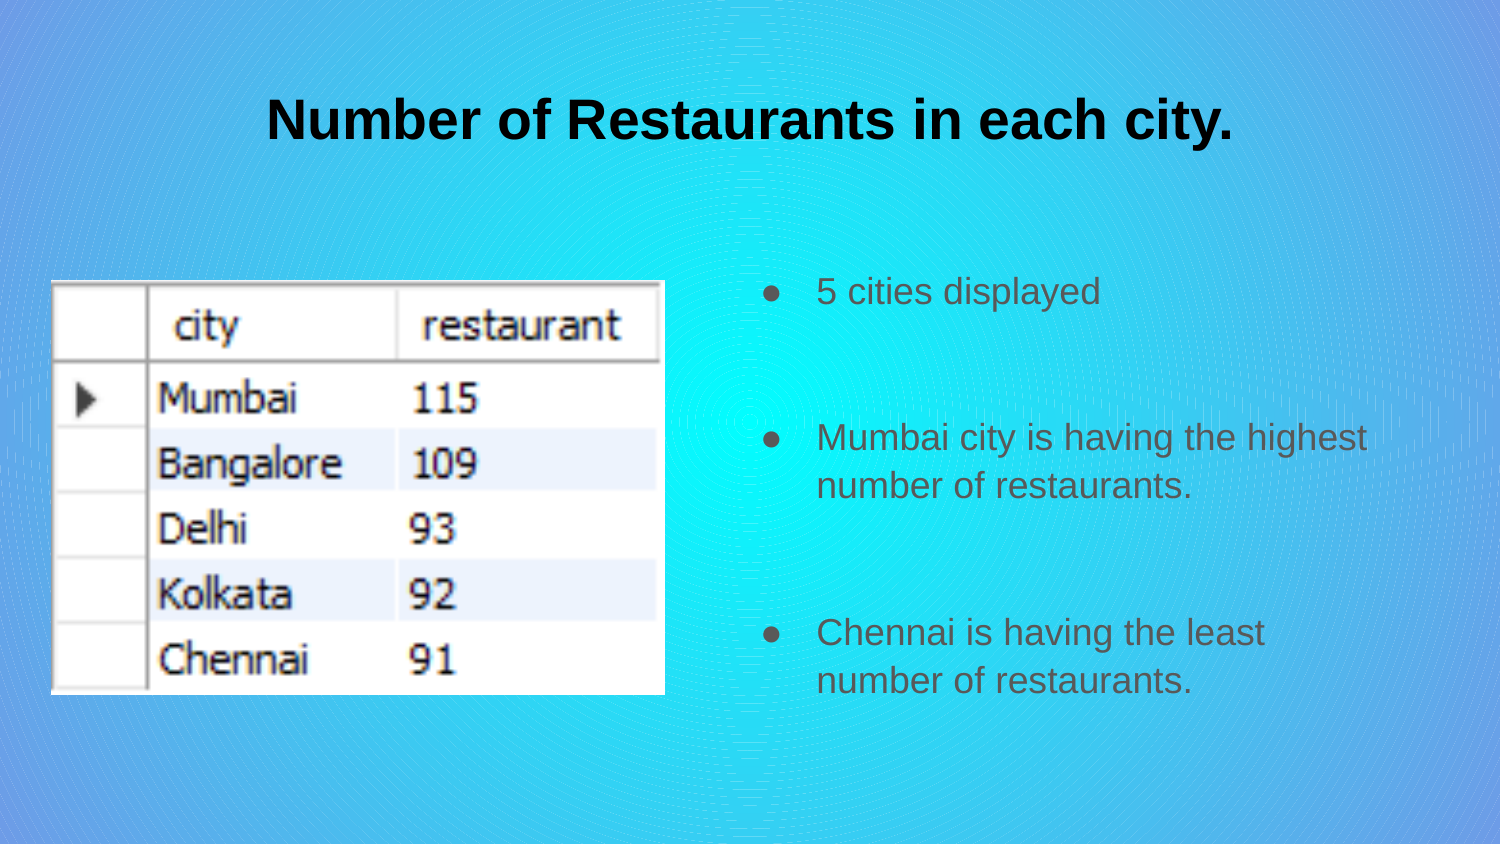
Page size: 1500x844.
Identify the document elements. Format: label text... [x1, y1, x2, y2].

list 5 cities displayed Mumbai city is having the highest number of restaurants. Chennai is having the least number of restaurants. [726, 214, 1393, 751]
title Number of Restaurants in each city. [51, 72, 1449, 167]
picture [50, 280, 666, 695]
